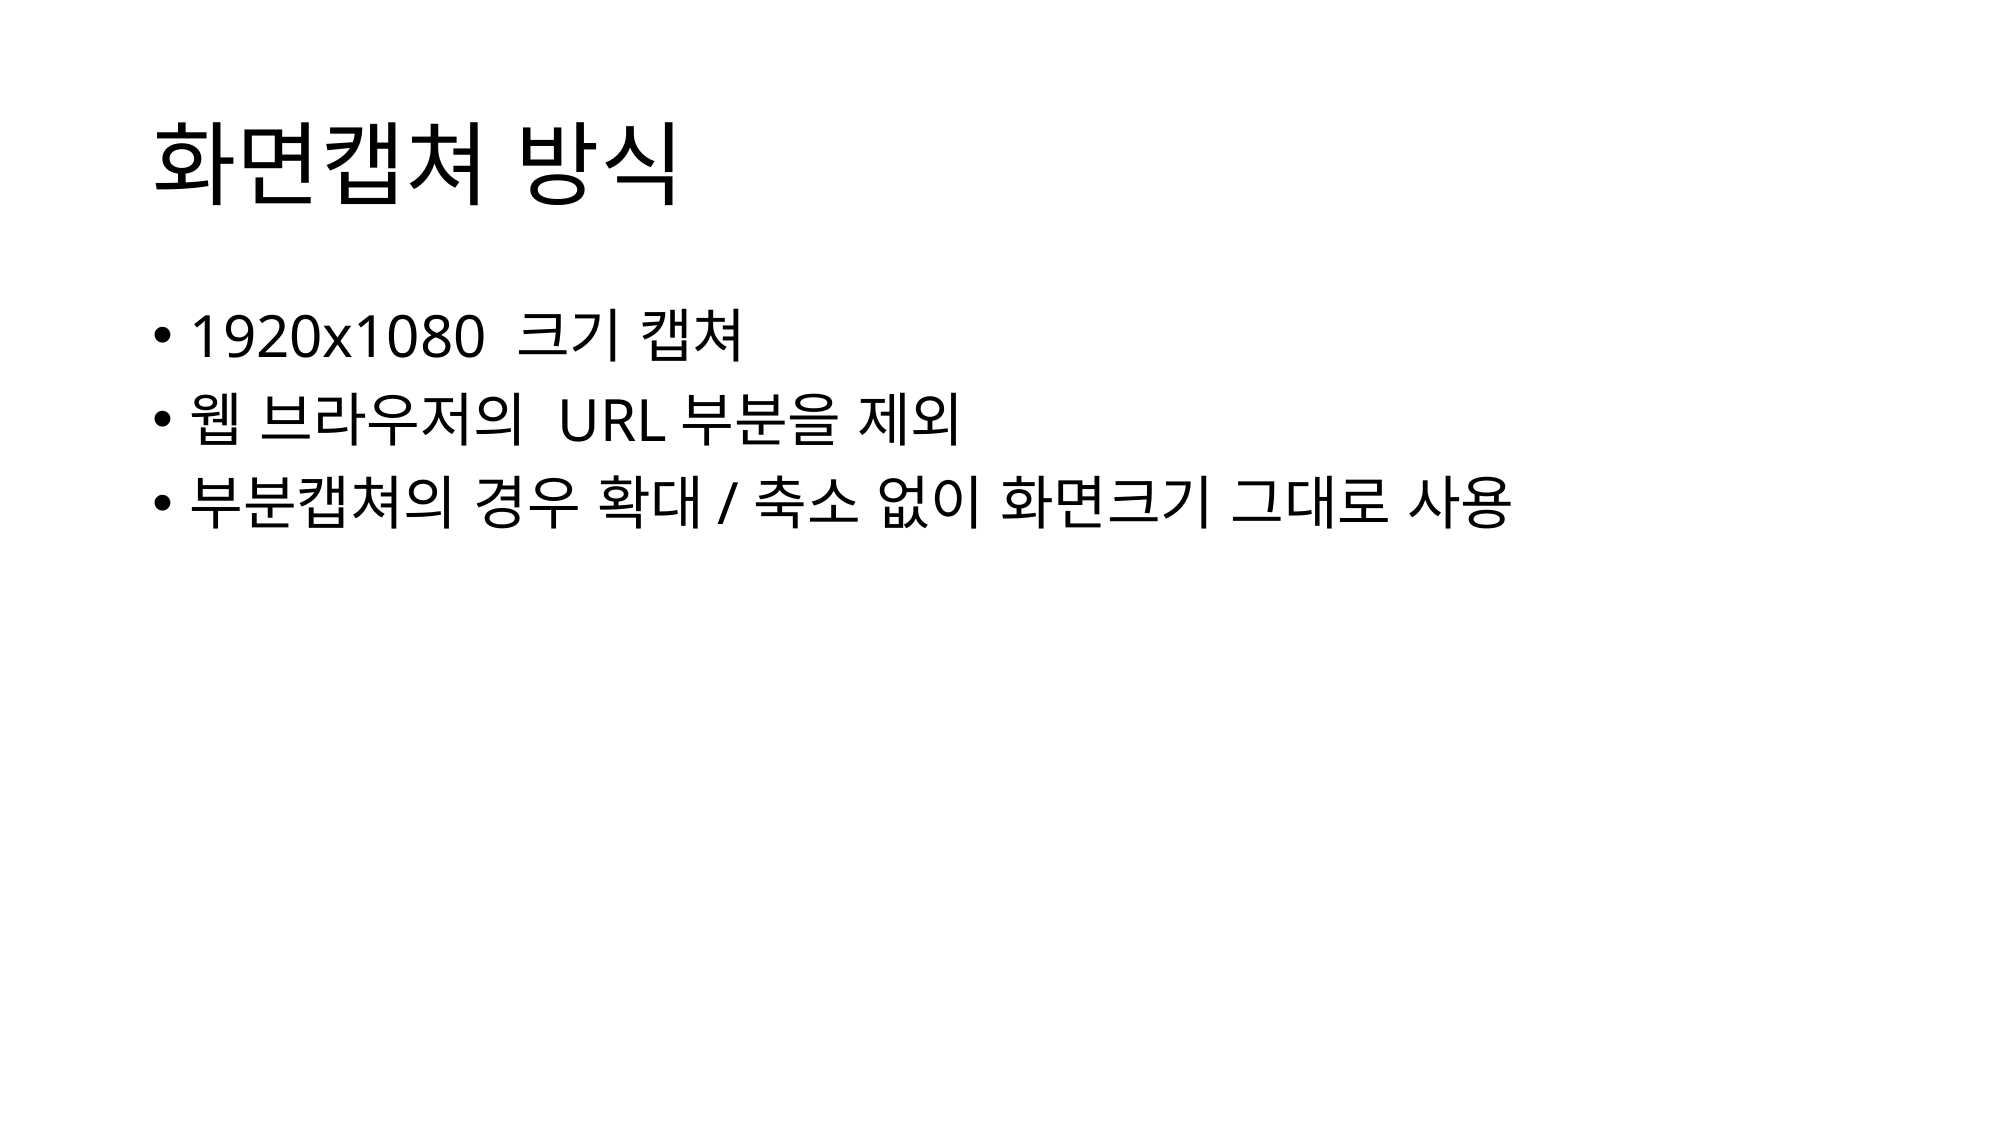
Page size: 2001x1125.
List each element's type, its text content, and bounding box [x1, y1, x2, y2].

title 화면캡쳐 방식 [137, 59, 1863, 278]
list 1920x1080 크기 캡쳐 웹 브라우저의 URL부분을 제외 부분캡쳐의 경우 확대/축소 없이 화면크기 그대로 사용 [137, 299, 1863, 1014]
